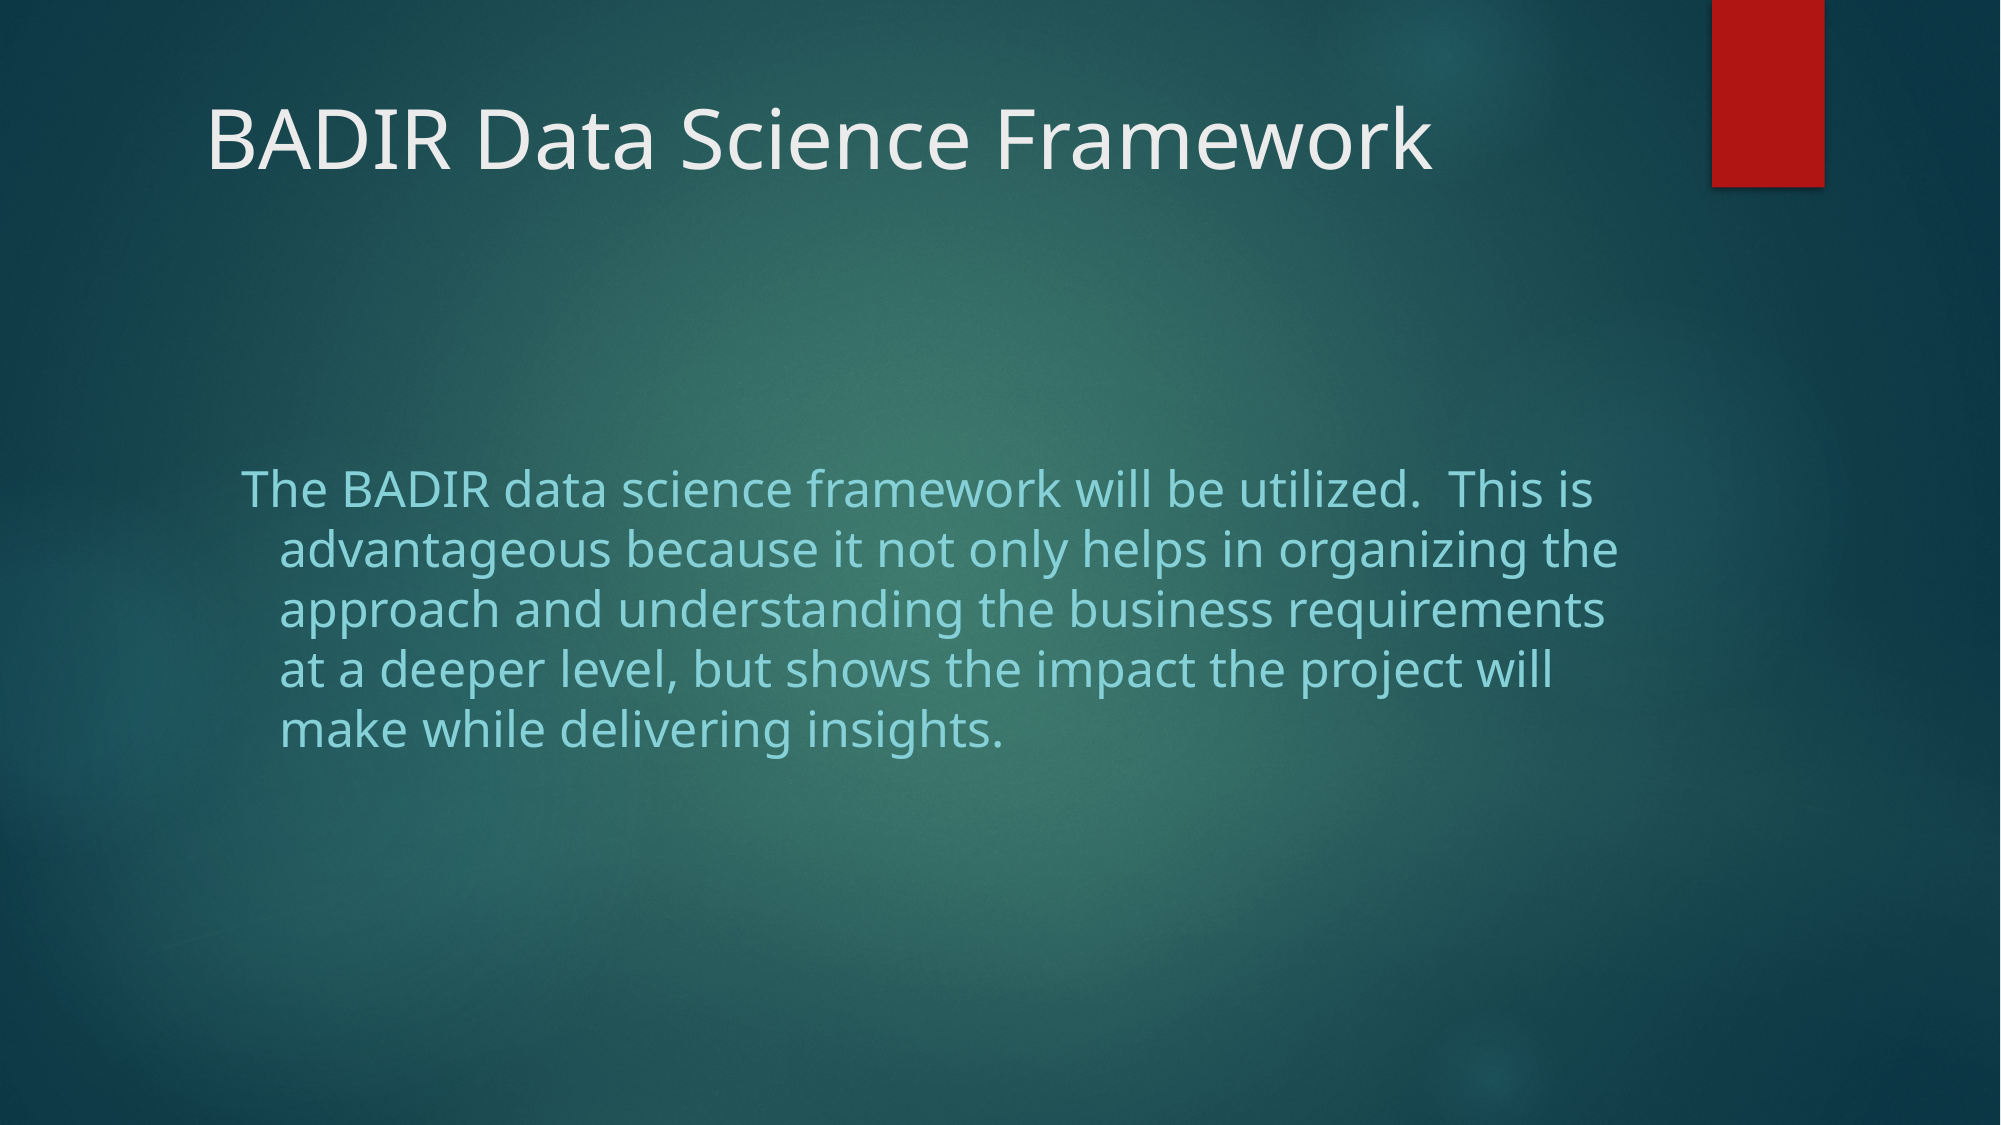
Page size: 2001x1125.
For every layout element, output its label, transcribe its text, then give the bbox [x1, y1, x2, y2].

picture [0, 0, 2001, 1125]
title BADIR Data Science Framework [189, 52, 1638, 194]
list The BADIR data science framework will be utilized. This is advantageous because it not only helps in organizing the approach and understanding the business requirements at a deeper level, but shows the impact the project will make while delivering insights. [189, 450, 1638, 813]
